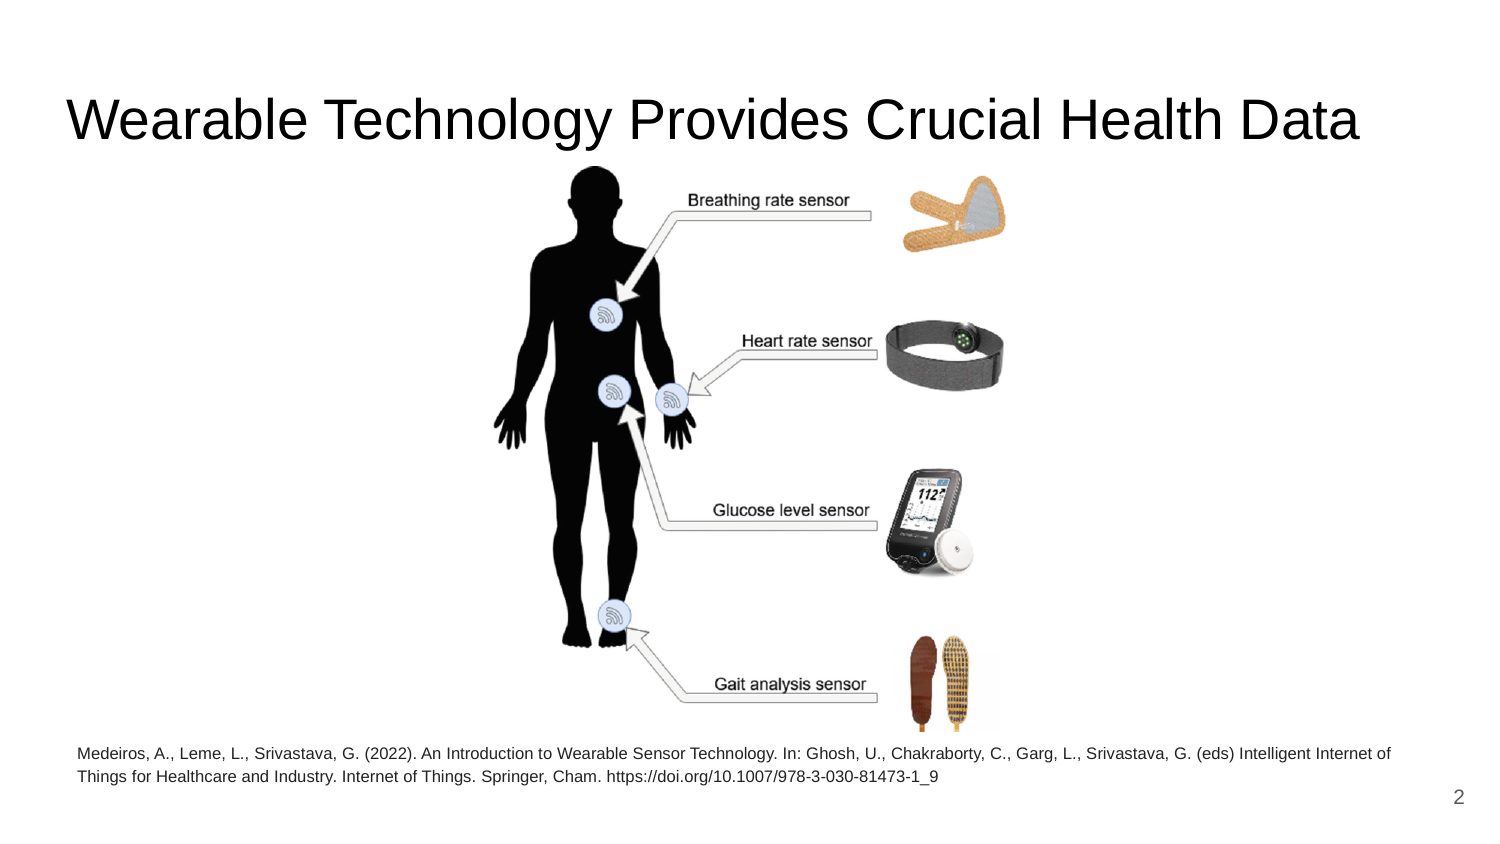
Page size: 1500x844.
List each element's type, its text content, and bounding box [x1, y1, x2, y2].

slide_number ‹#› [1389, 764, 1480, 830]
text_box Medeiros, A., Leme, L., Srivastava, G. (2022). An Introduction to Wearable Sensor Technology. In: Ghosh, U., Chakraborty, C., Garg, L., Srivastava, G. (eds) Intelligent Internet of Things for Healthcare and Industry. Internet of Things. Springer, Cham. https://doi.org/10.1007/978-3-030-81473-1_9 [62, 725, 1438, 807]
title Wearable Technology Provides Crucial Health Data [51, 72, 1449, 167]
picture [493, 166, 1007, 732]
